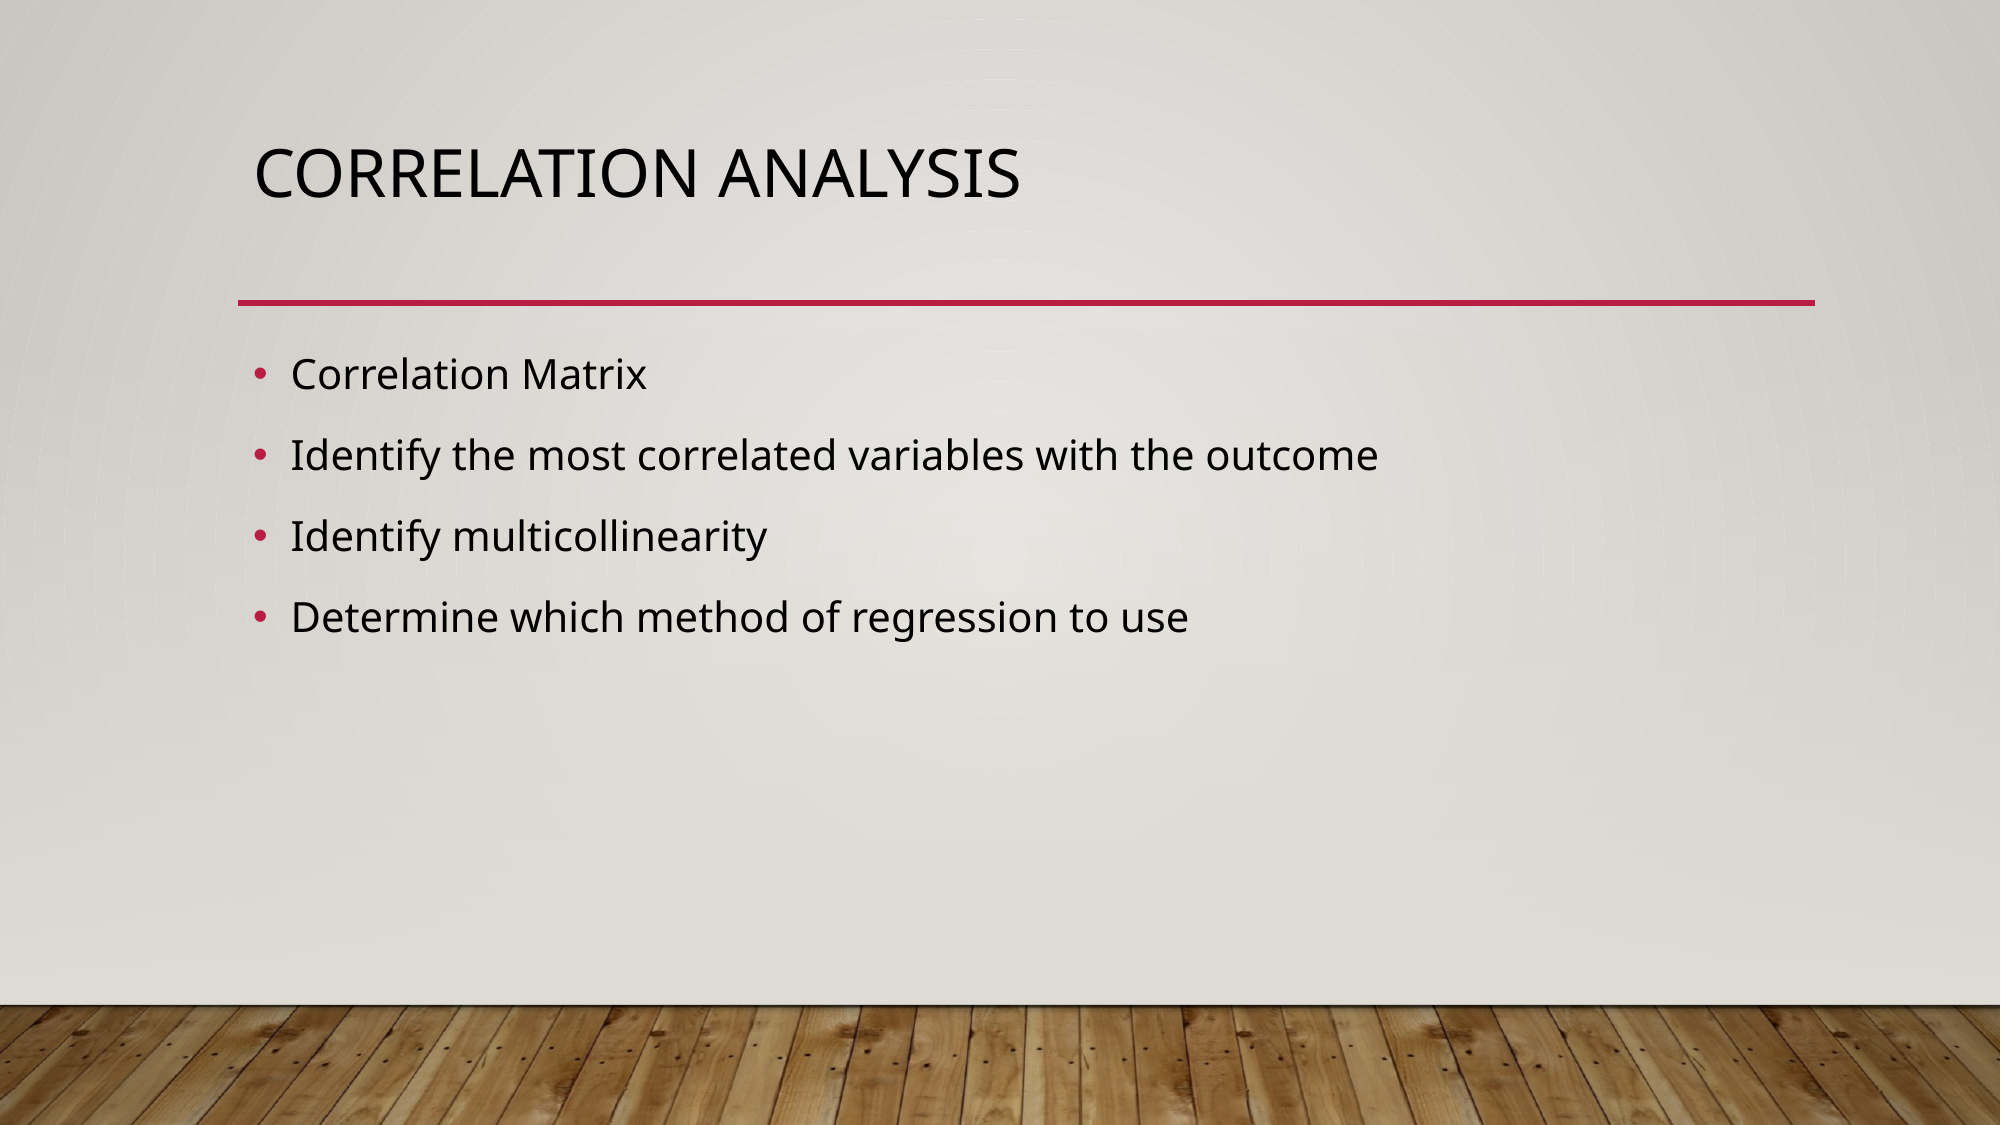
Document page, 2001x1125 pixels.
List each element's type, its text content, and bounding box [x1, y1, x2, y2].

list Correlation Matrix Identify the most correlated variables with the outcome Identify multicollinearity Determine which method of regression to use [238, 330, 1814, 897]
picture [0, 1005, 2000, 1125]
title Correlation Analysis [238, 131, 1814, 305]
